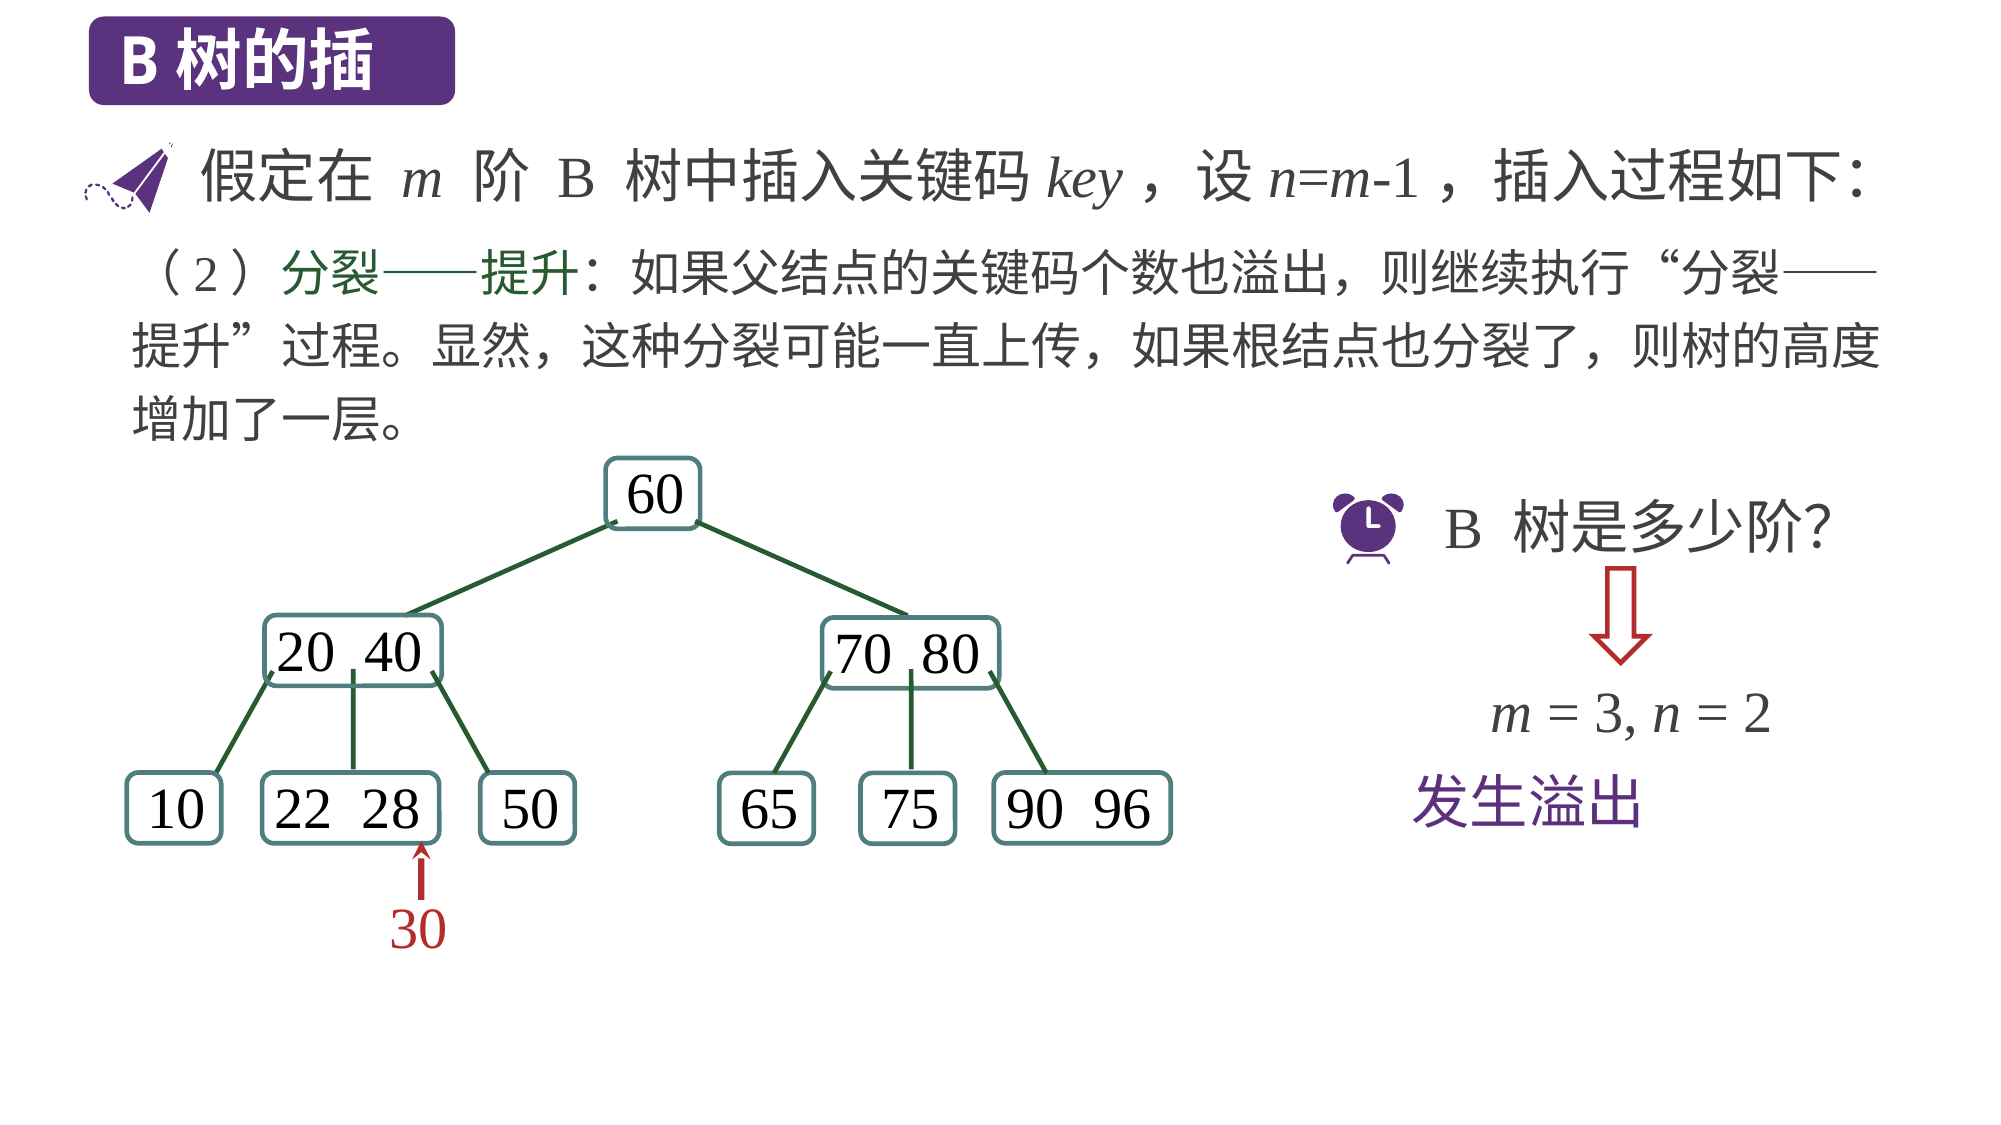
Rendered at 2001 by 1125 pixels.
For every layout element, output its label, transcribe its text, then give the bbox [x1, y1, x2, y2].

text_box [87, 15, 104, 107]
text_box 50 [480, 772, 575, 844]
text_box （2）分裂——提升：如果父结点的关键码个数也溢出，则继续执行“分裂——提升”过程。显然，这种分裂可能一直上传，如果根结点也分裂了，则树的高度增加了一层。 [116, 220, 1903, 455]
text_box 75 [860, 772, 956, 844]
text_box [1332, 483, 1883, 570]
text_box 假定在 m 阶 B 树中插入关键码key，设n=m-1，插入过程如下： [185, 131, 1903, 217]
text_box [1392, 568, 1872, 753]
text_box [441, 15, 457, 106]
text_box 发生溢出 [1396, 758, 1680, 843]
text_box 65 [719, 772, 814, 844]
text_box 70 80 [822, 617, 1000, 689]
text_box 90 96 [993, 772, 1171, 844]
text_box 10 [126, 772, 222, 844]
text_box 60 [605, 457, 701, 529]
text_box B树的插入 [104, 10, 441, 185]
text_box 22 28 [262, 772, 440, 844]
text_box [377, 840, 472, 962]
text_box 20 40 [264, 615, 442, 686]
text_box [84, 141, 173, 213]
